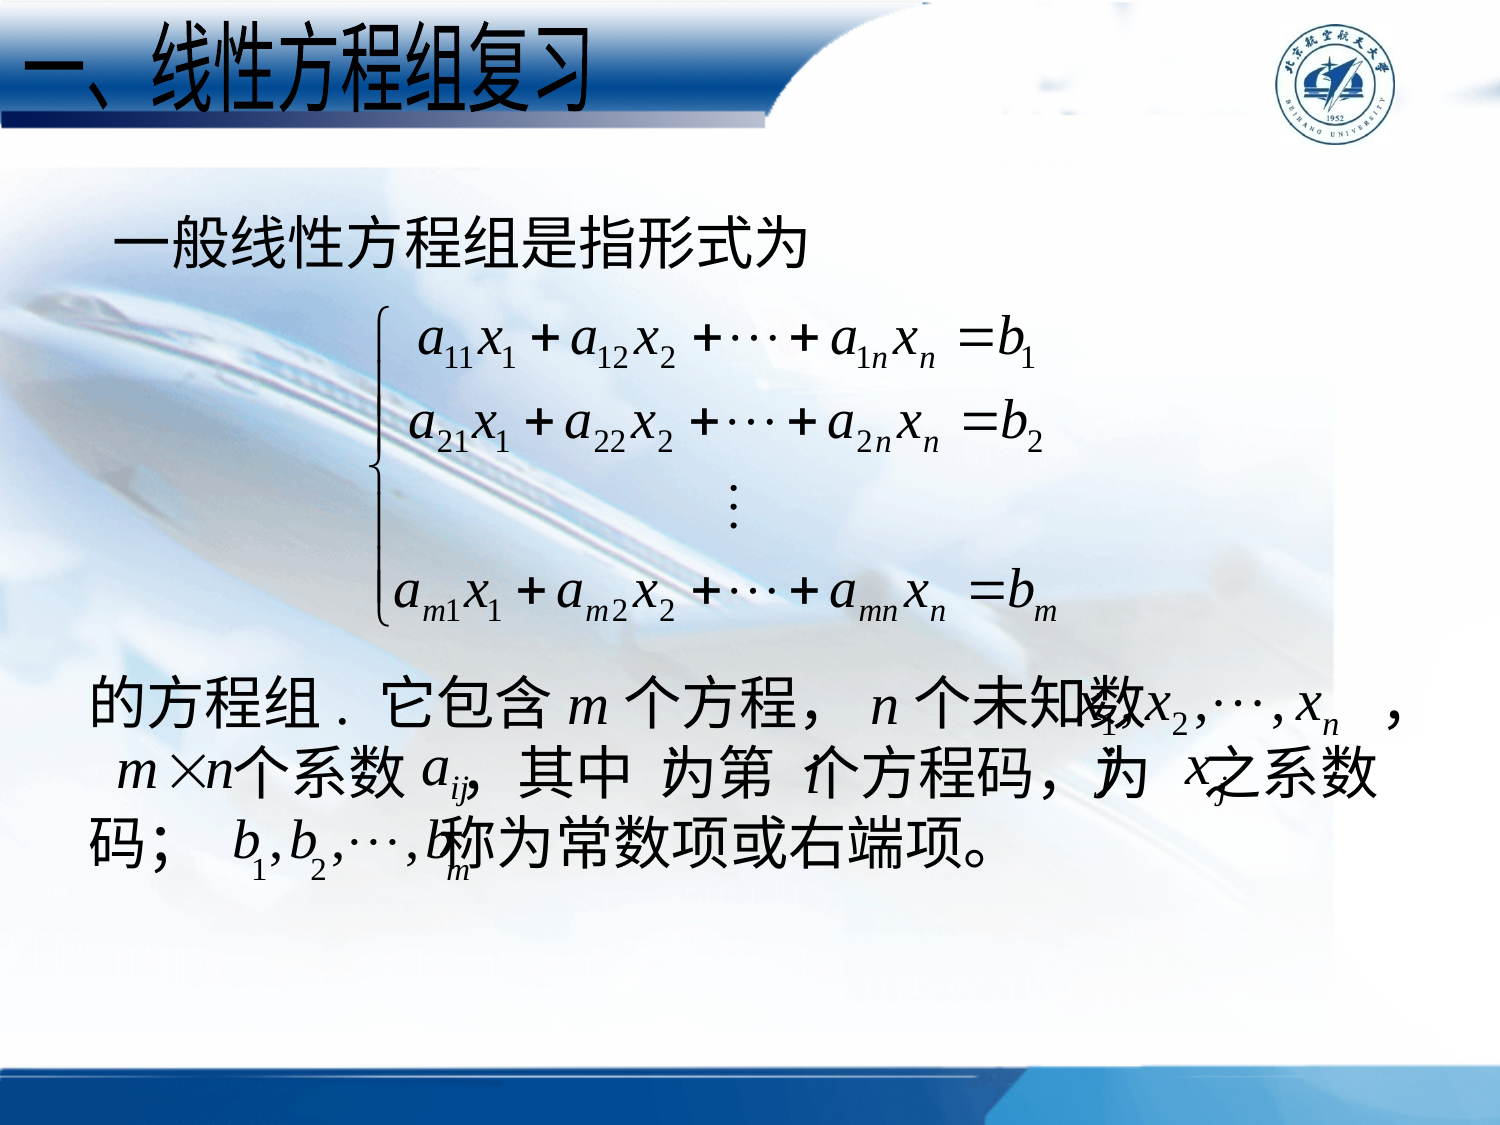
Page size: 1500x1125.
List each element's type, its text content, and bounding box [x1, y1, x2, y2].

text_box 一般线性方程组是指形式为 [98, 199, 827, 284]
picture [0, 0, 1500, 1125]
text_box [85, 658, 1442, 891]
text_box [356, 292, 1244, 641]
